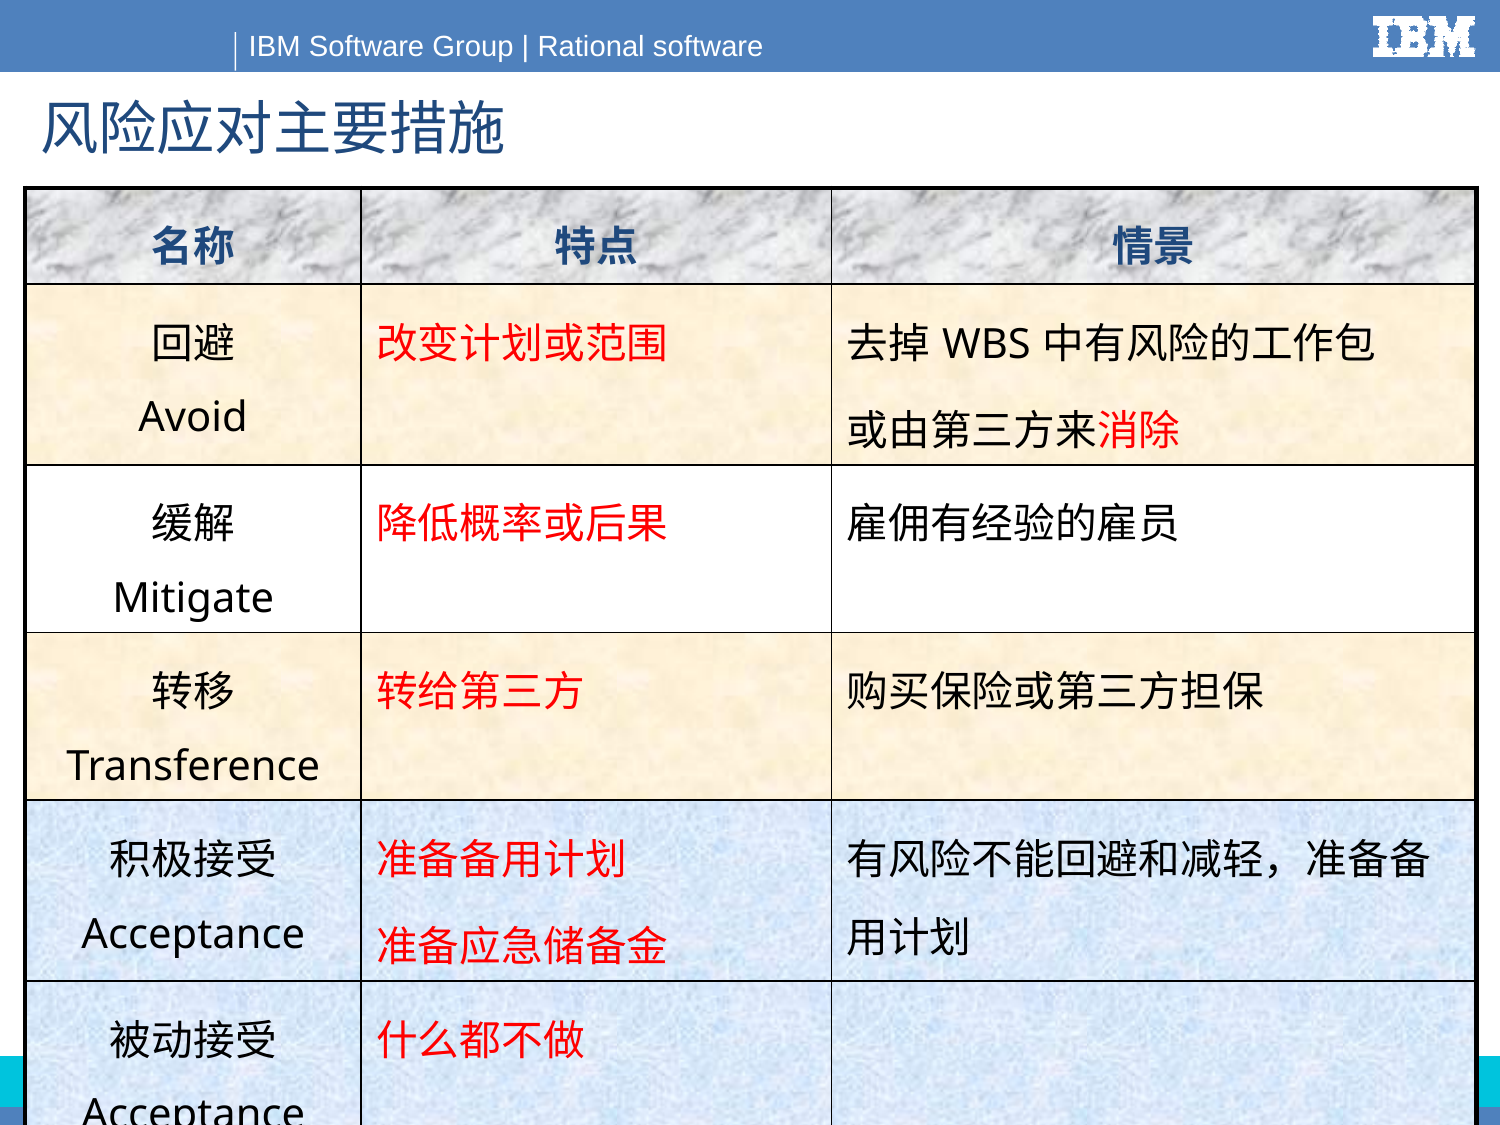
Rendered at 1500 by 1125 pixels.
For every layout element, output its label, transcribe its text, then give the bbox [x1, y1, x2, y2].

picture [0, 1056, 23, 1107]
table_cell 改变计划或范围 [362, 285, 831, 464]
table_cell 积极接受 Acceptance [27, 801, 360, 980]
table_cell 转给第三方 [362, 633, 831, 799]
table_cell 去掉WBS中有风险的工作包 或由第三方来消除 [832, 285, 1474, 464]
table_cell 缓解 Mitigate [27, 466, 360, 632]
table_cell [832, 982, 1474, 1125]
picture [1479, 1056, 1500, 1107]
table_header 特点 [362, 190, 831, 283]
table_cell 转移 Transference [27, 633, 360, 799]
table_cell 回避 Avoid [27, 285, 360, 464]
title 风险应对主要措施 [25, 91, 1477, 171]
table_cell 购买保险或第三方担保 [832, 633, 1474, 799]
table_cell 准备备用计划 准备应急储备金 [362, 801, 831, 980]
table_cell 有风险不能回避和减轻，准备备用计划 [832, 801, 1474, 980]
table_cell 什么都不做 [362, 982, 831, 1125]
table_cell 雇佣有经验的雇员 [832, 466, 1474, 632]
table_cell 降低概率或后果 [362, 466, 831, 632]
table_header 名称 [27, 190, 360, 283]
table_cell 被动接受 Acceptance [27, 982, 360, 1125]
table_header 情景 [832, 190, 1474, 283]
